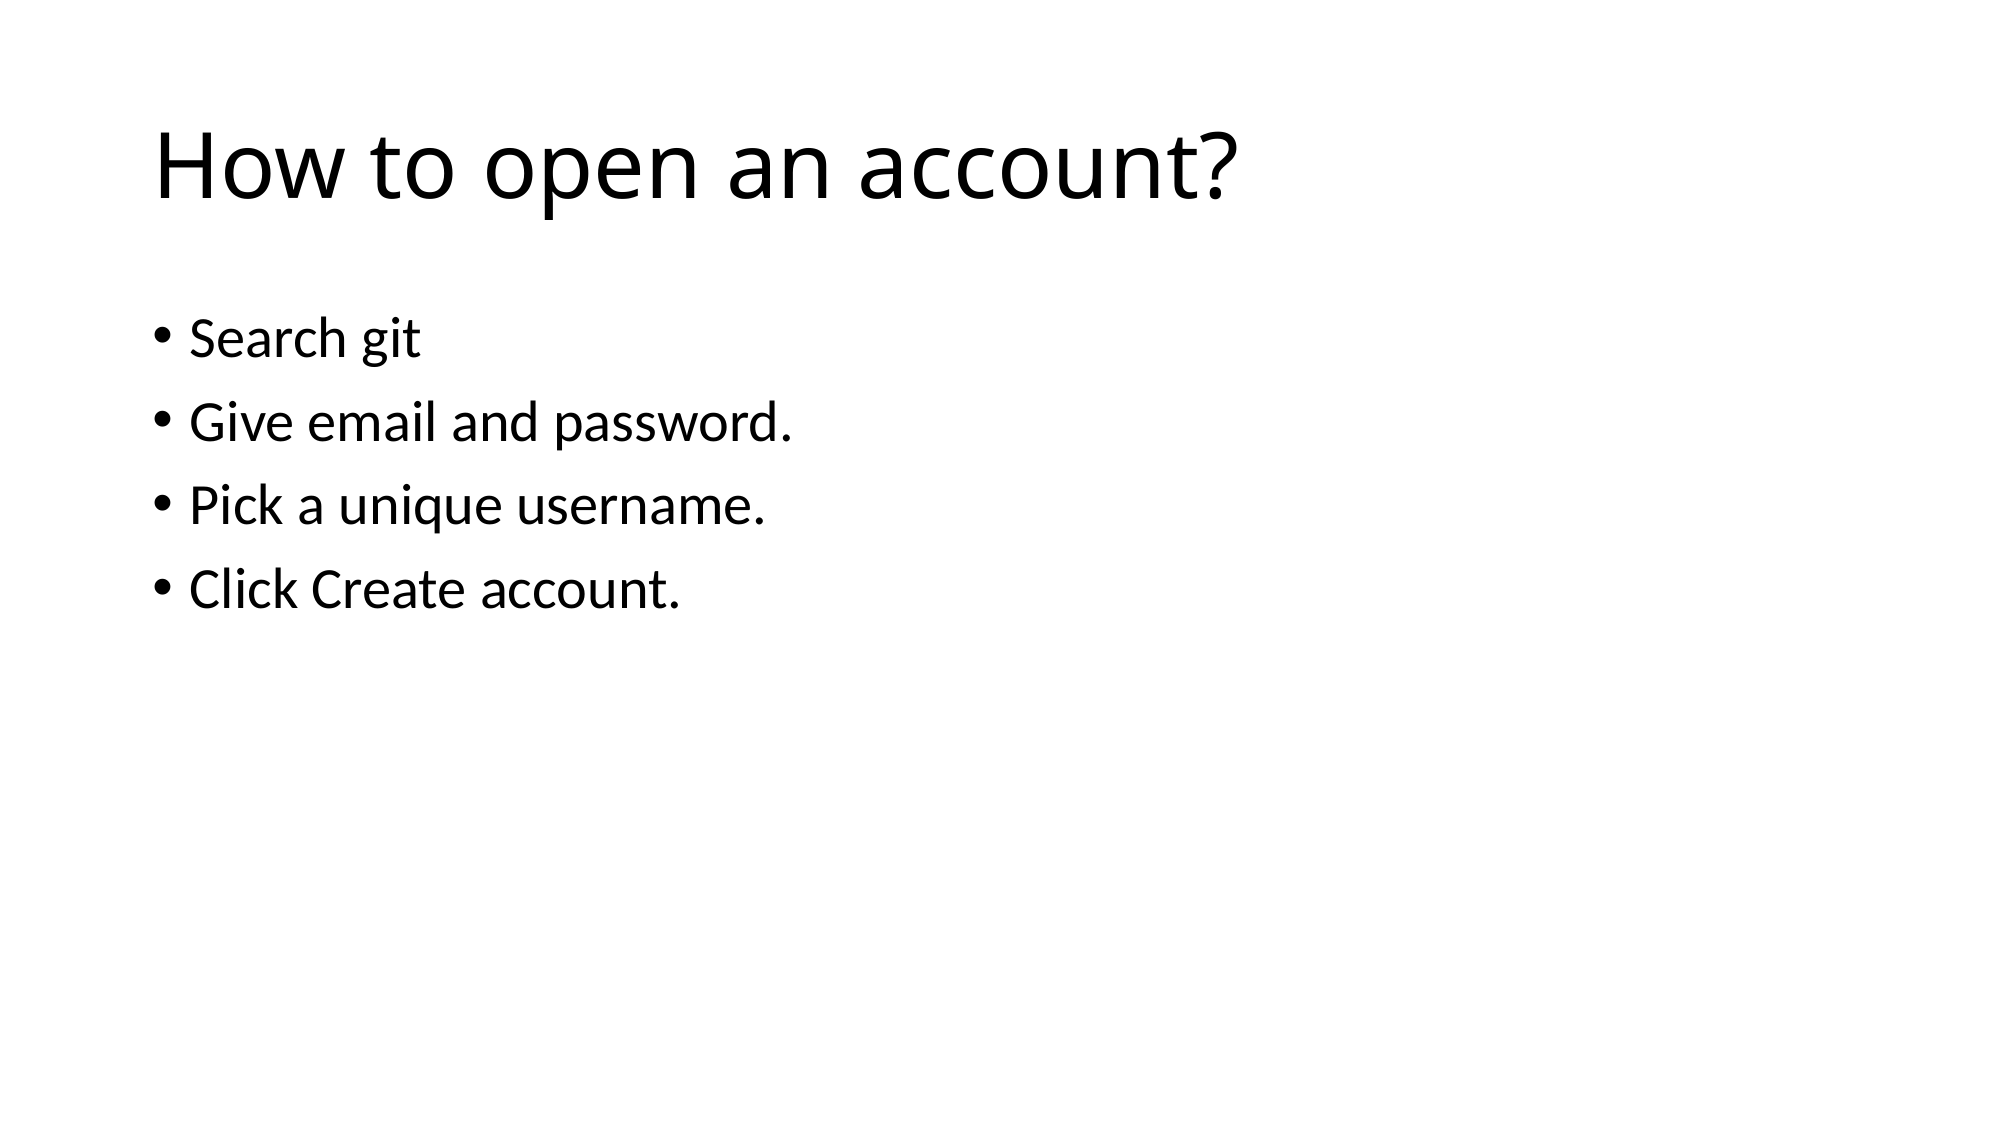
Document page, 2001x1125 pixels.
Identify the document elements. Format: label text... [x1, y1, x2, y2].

title How to open an account? [137, 59, 1863, 278]
list Search git Give email and password. Pick a unique username. Click Create account. [137, 299, 1863, 1014]
